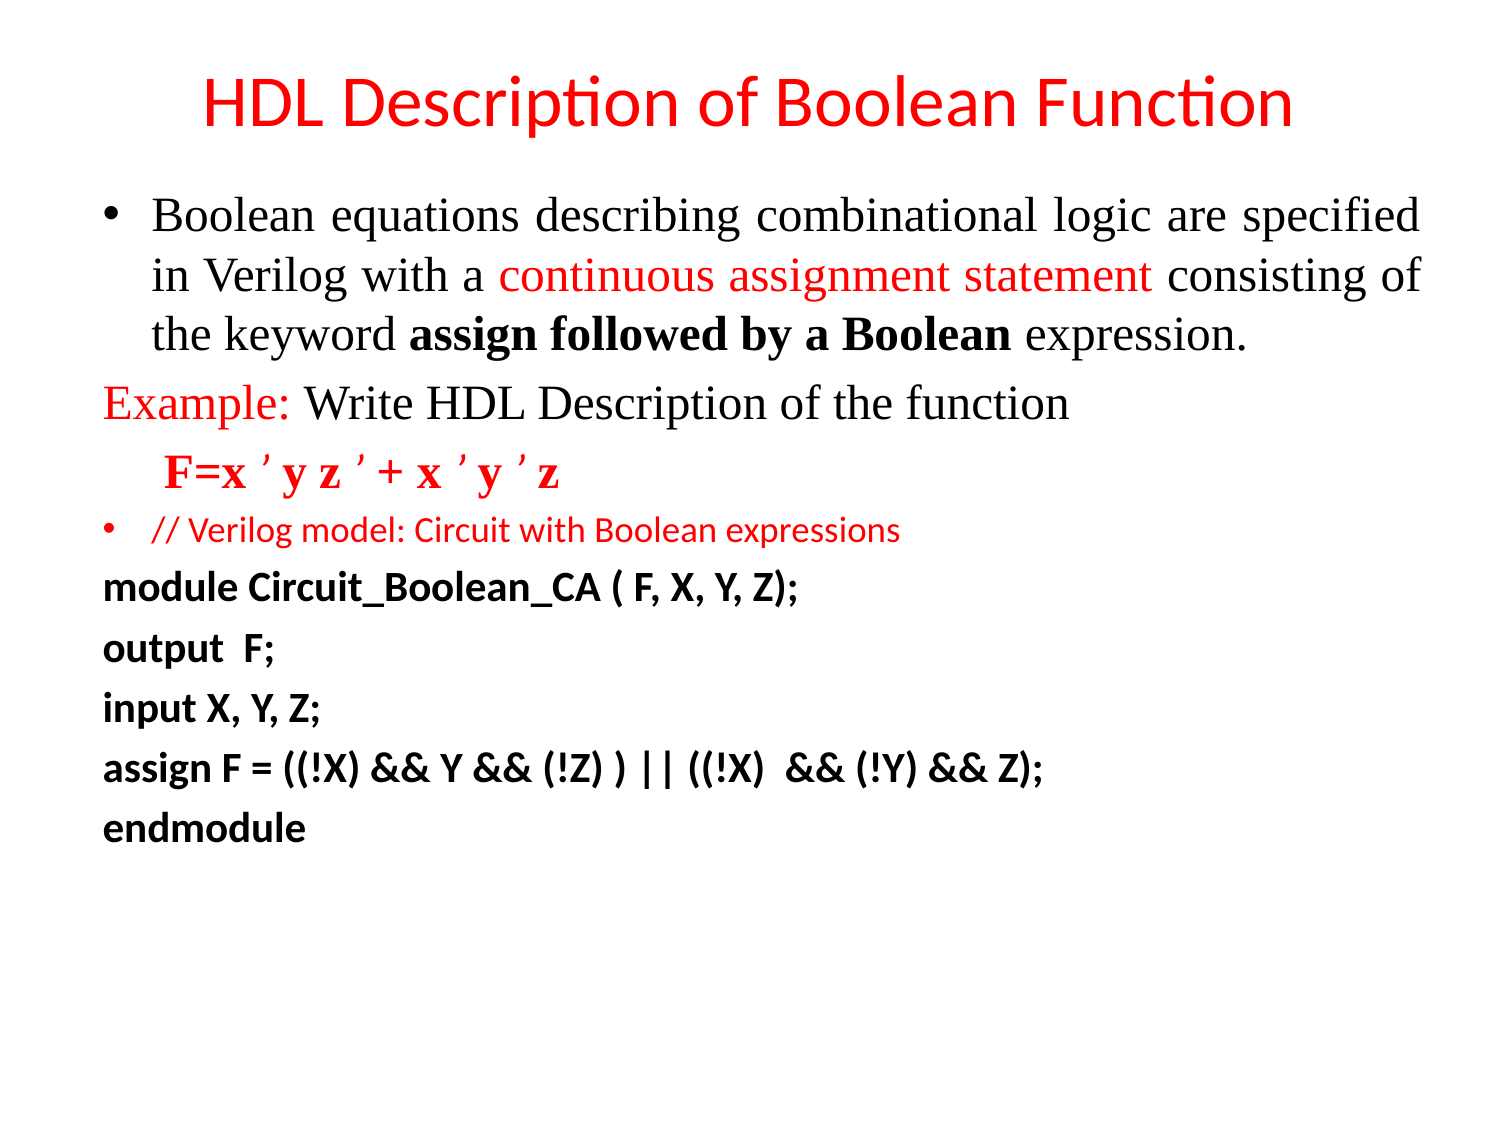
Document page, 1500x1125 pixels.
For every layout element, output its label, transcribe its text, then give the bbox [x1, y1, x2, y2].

list Boolean equations describing combinational logic are specified in Verilog with a continuous assignment statement consisting of the keyword assign followed by a Boolean expression. Example: Write HDL Description of the function F=x ’ y z ’ + x ’ y ’ z // Verilog model: Circuit with Boolean expressions module Circuit_Boolean_CA ( F, X, Y, Z); output F; input X, Y, Z; assign F = ((!X) && Y && (!Z) ) || ((!X) && (!Y) && Z); endmodule [87, 174, 1438, 918]
title HDL Description of Boolean Function [75, 45, 1425, 150]
